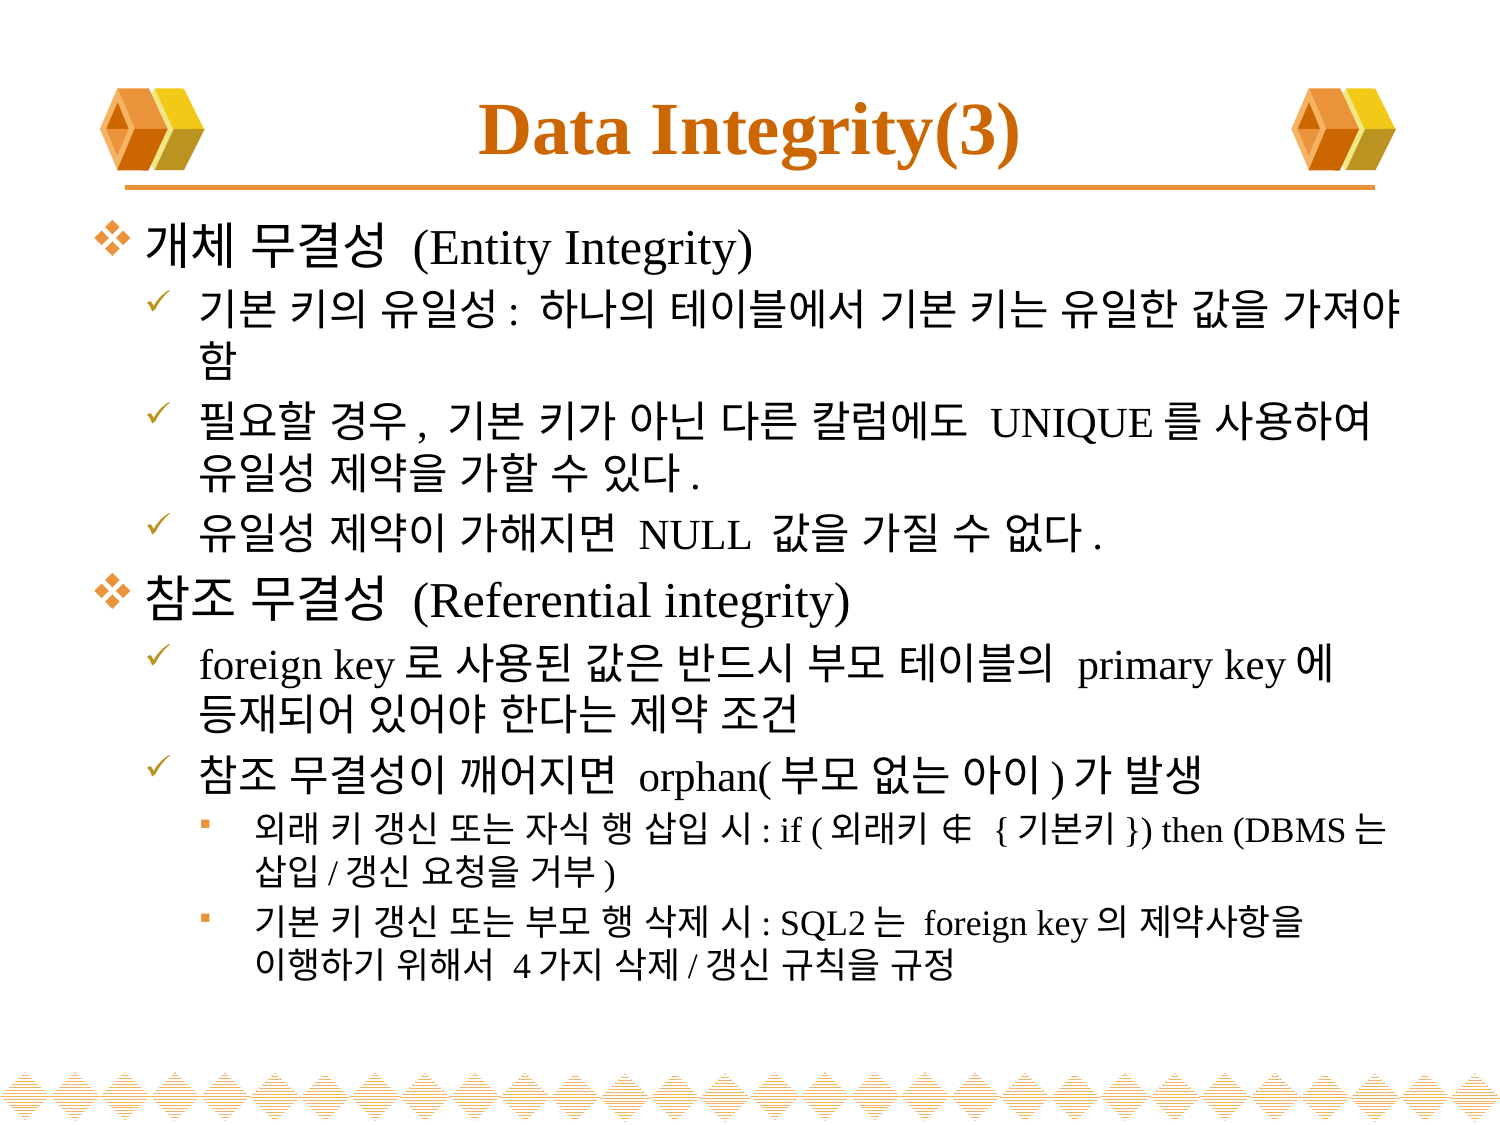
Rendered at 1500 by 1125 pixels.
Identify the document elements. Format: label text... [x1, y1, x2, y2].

title Data Integrity(3) [75, 67, 1425, 182]
list 개체 무결성 (Entity Integrity) 기본 키의 유일성: 하나의 테이블에서 기본 키는 유일한 값을 가져야 함 필요할 경우, 기본 키가 아닌 다른 칼럼에도 UNIQUE를 사용하여 유일성 제약을 가할 수 있다. 유일성 제약이 가해지면 NULL 값을 가질 수 없다. 참조 무결성 (Referential integrity) foreign key로 사용된 값은 반드시 부모 테이블의 primary key에 등재되어 있어야 한다는 제약 조건 참조 무결성이 깨어지면 orphan(부모 없는 아이)가 발생 외래 키 갱신 또는 자식 행 삽입 시: if (외래키 ∉ {기본키}) then (DBMS는 삽입/갱신 요청을 거부) 기본 키 갱신 또는 부모 행 삭제 시: SQL2는 foreign key의 제약사항을 이행하기 위해서 4가지 삭제/갱신 규칙을 규정 [75, 202, 1425, 1004]
